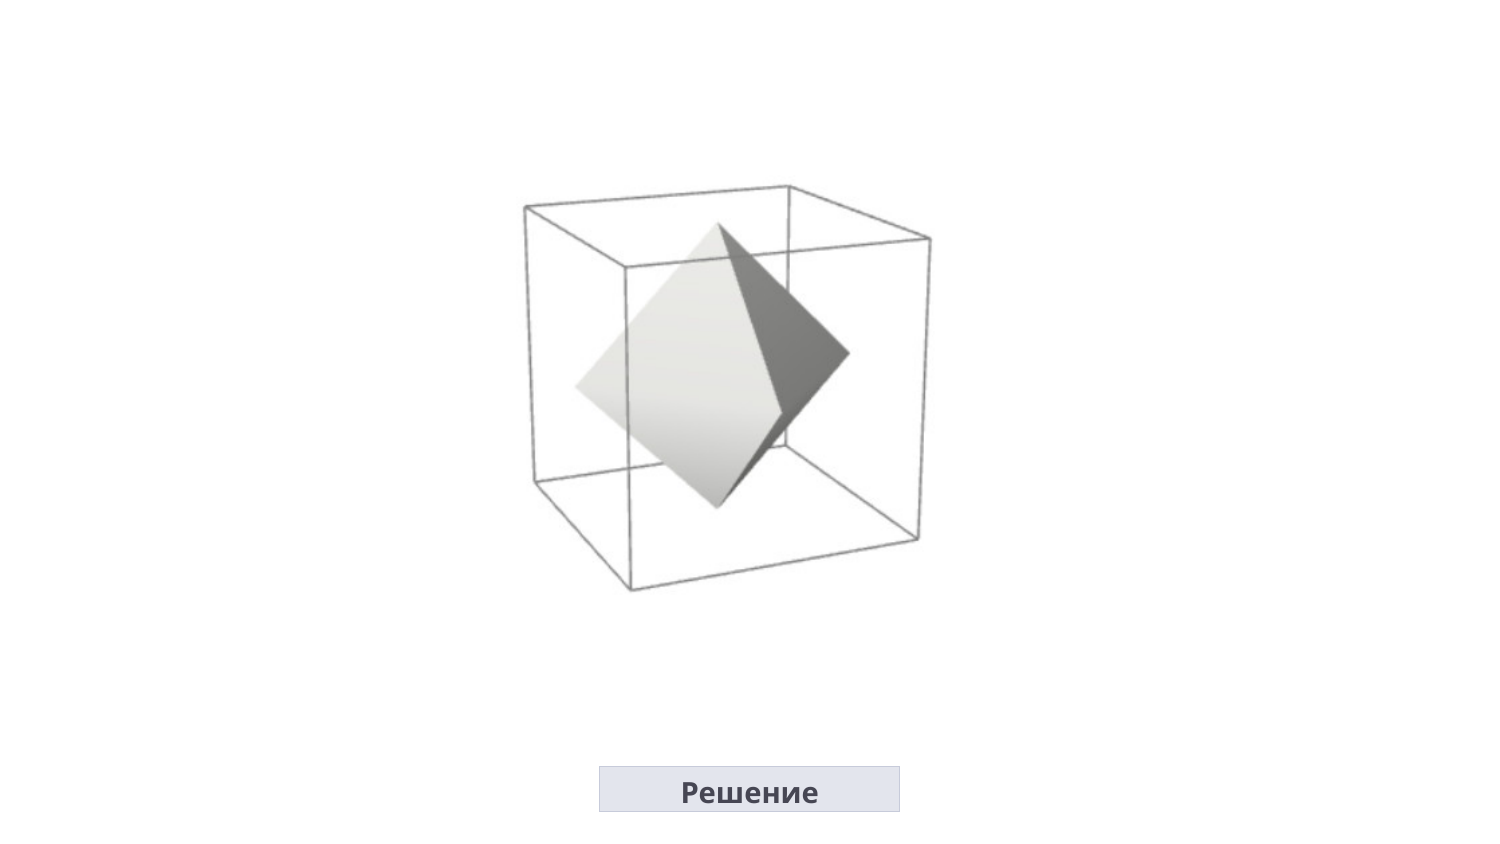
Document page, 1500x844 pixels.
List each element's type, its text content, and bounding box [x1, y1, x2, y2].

picture [419, 68, 1051, 740]
text_box Решение [599, 766, 900, 812]
